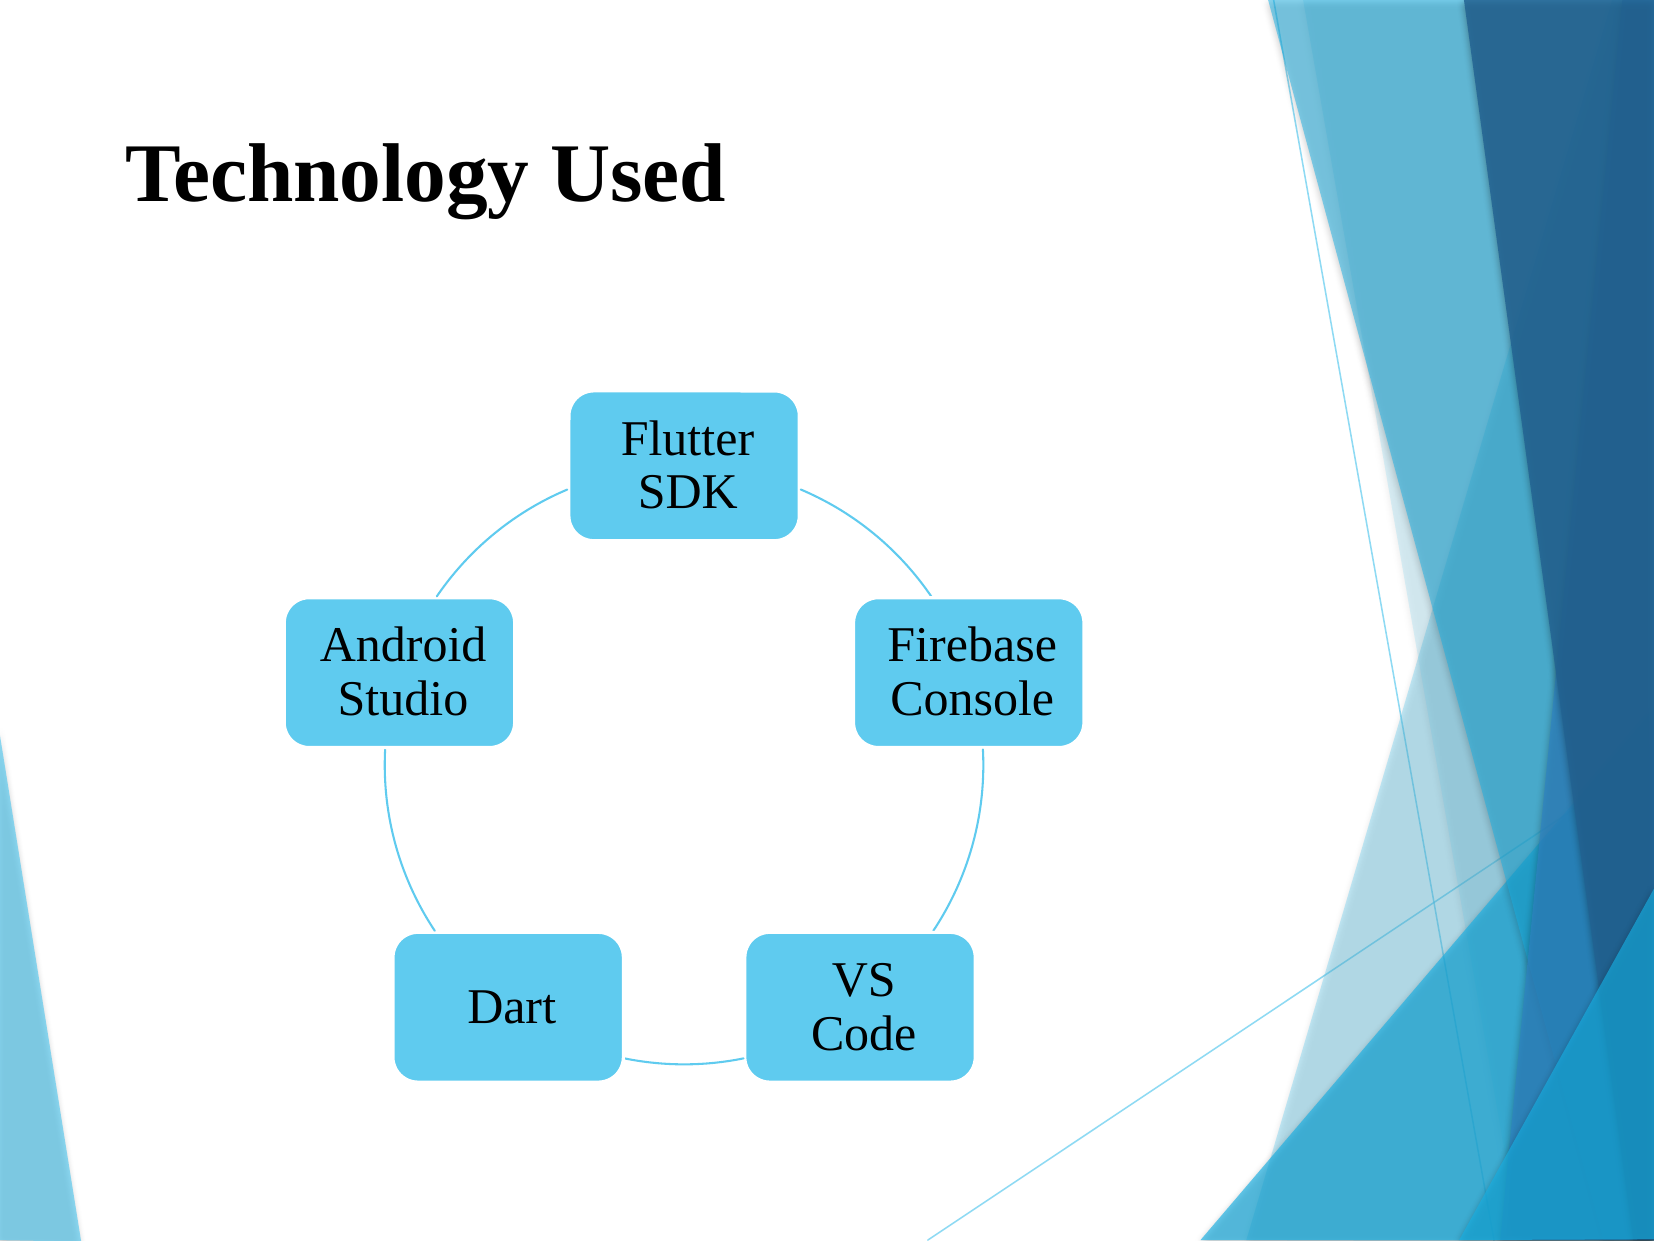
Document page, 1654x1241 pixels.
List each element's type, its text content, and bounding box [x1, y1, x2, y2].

title Technology Used [110, 110, 1258, 349]
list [109, 390, 1259, 1093]
